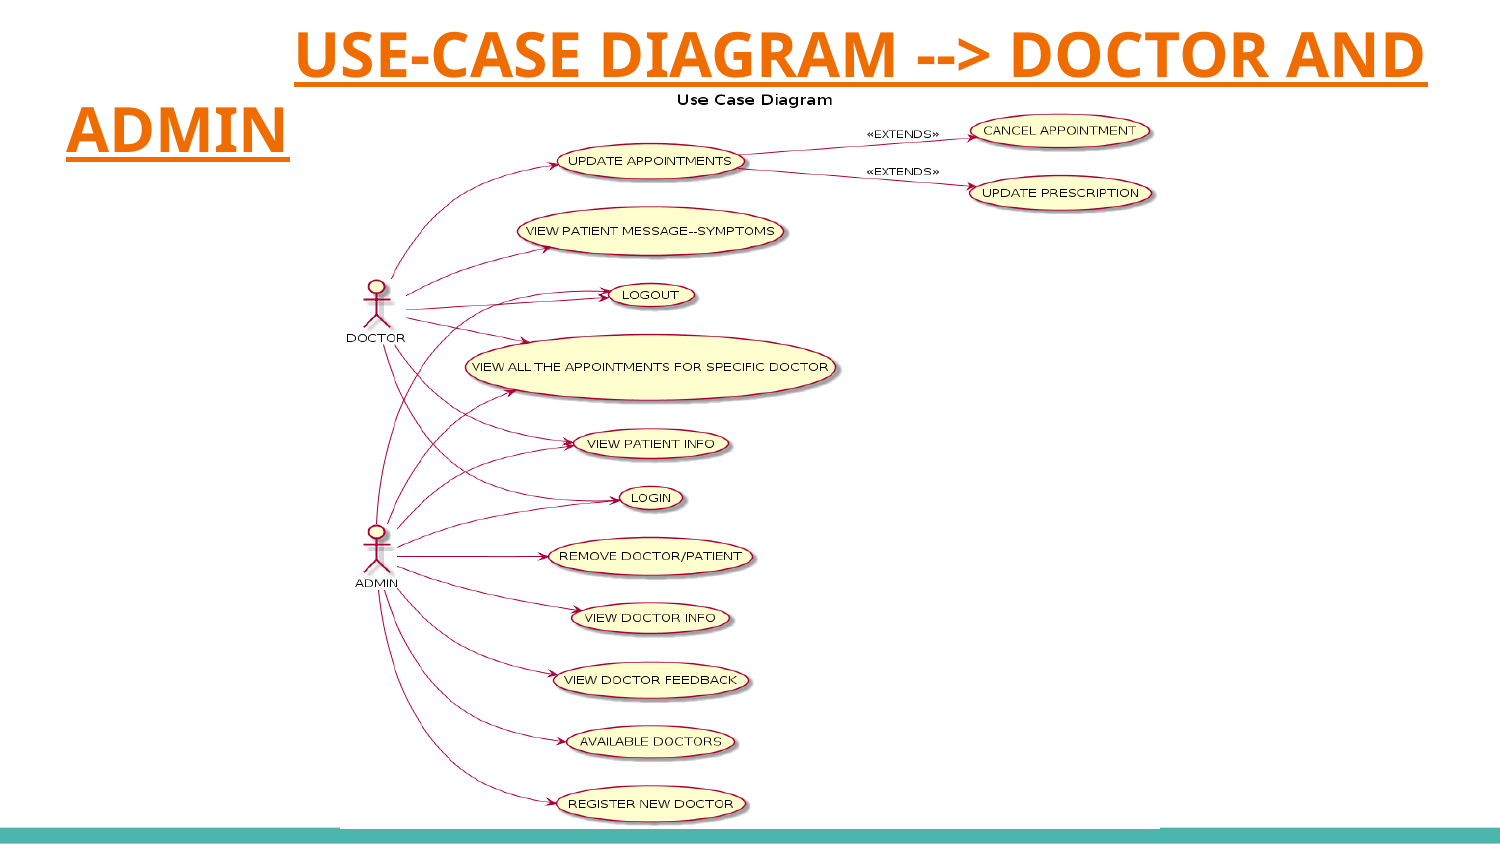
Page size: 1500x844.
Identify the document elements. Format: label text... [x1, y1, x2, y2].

picture [340, 90, 1160, 829]
title USE-CASE DIAGRAM --> DOCTOR AND ADMIN [51, 0, 1449, 92]
